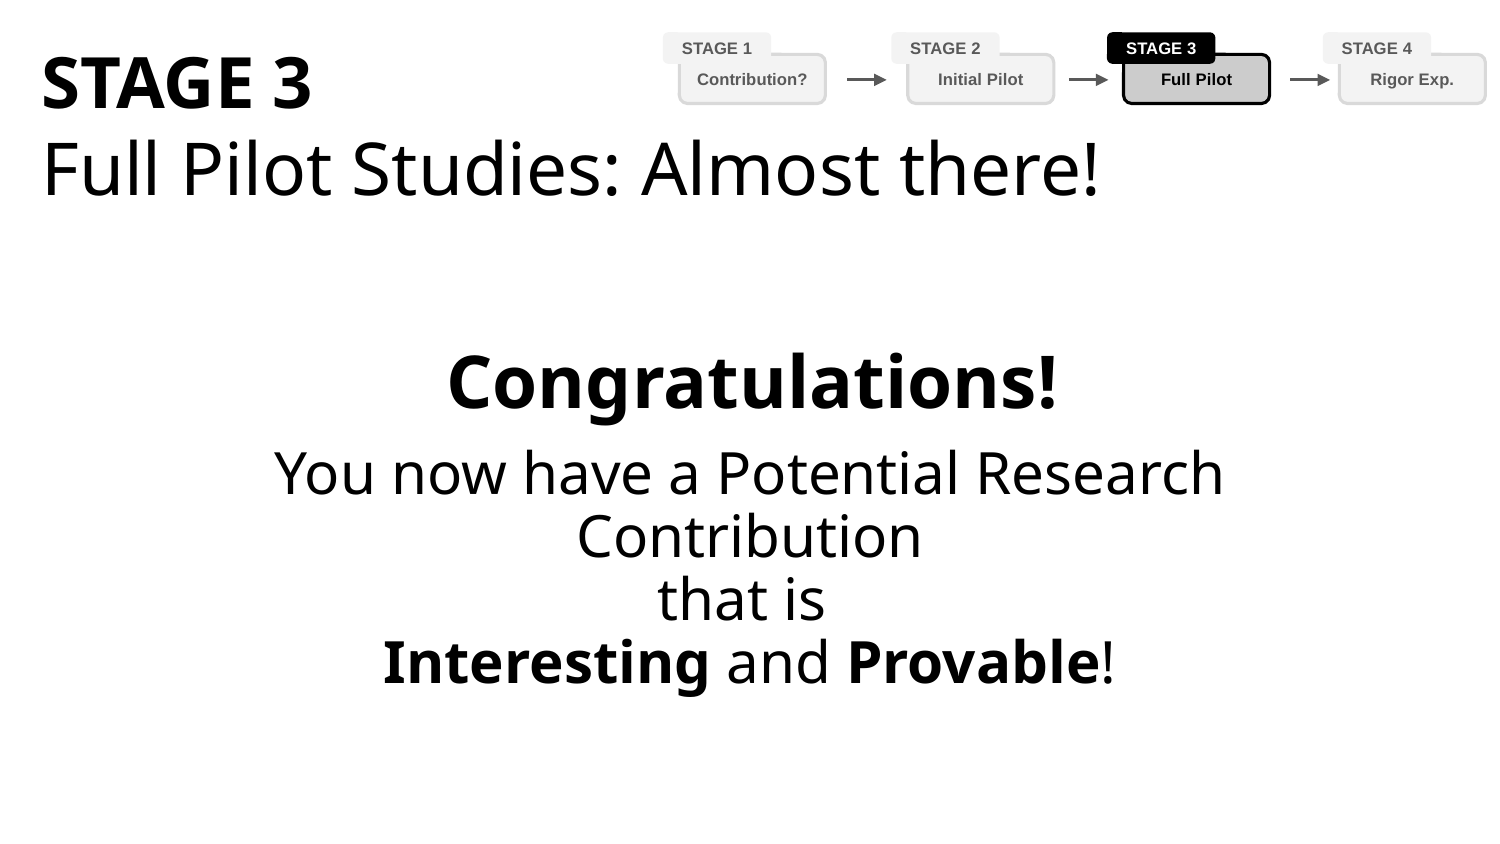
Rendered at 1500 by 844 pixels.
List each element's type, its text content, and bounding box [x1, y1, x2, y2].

text_box Congratulations! [116, 320, 1389, 439]
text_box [891, 32, 1055, 104]
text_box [1106, 32, 1270, 104]
text_box STAGE 3 Full Pilot Studies: Almost there! [26, 22, 1314, 213]
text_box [1322, 32, 1486, 104]
text_box Congratulations! You now have a Potential Research Contribution that is Interesting and Provable! [113, 320, 1386, 711]
